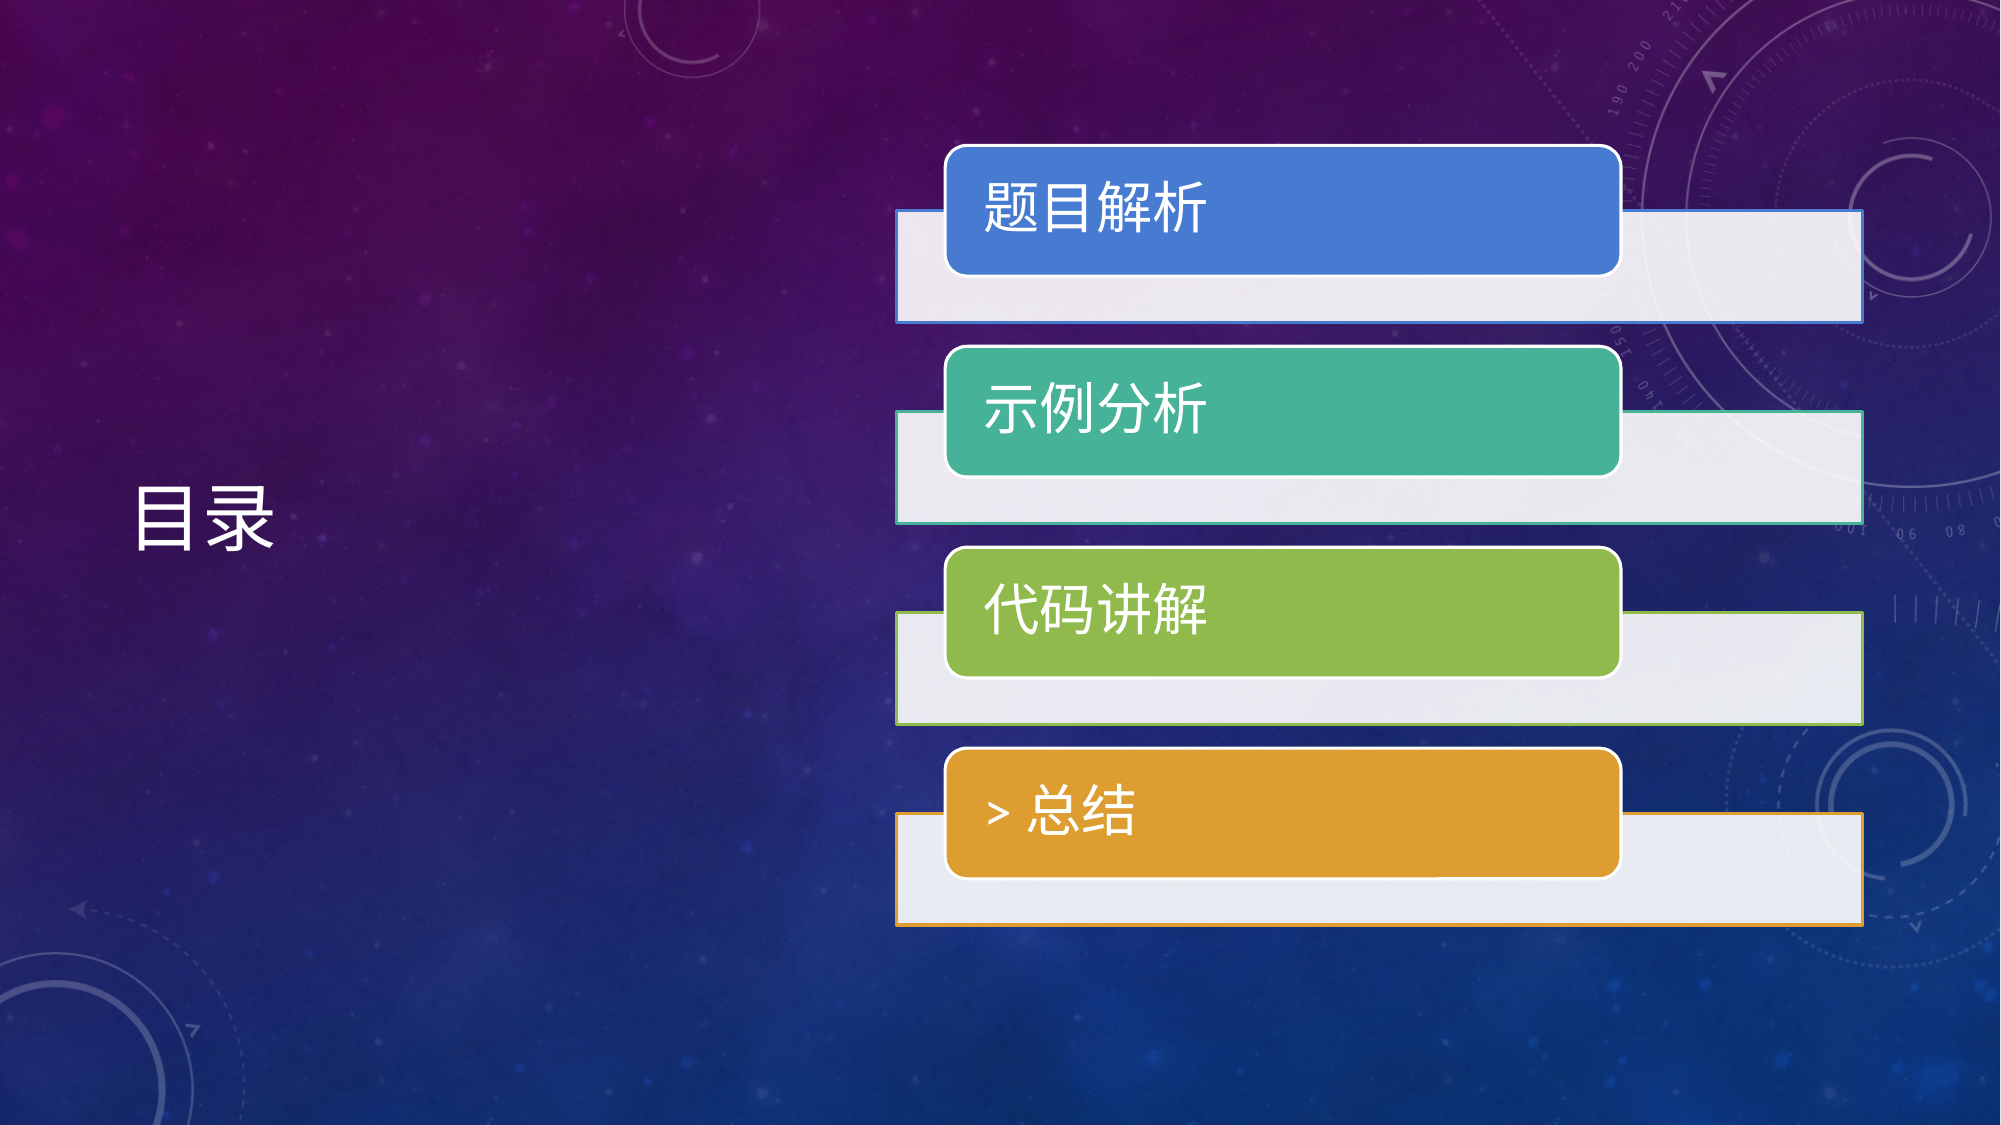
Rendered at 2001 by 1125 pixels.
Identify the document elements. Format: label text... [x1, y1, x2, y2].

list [896, 131, 1863, 939]
picture [0, 0, 2001, 1125]
title 目录 [112, 105, 663, 925]
